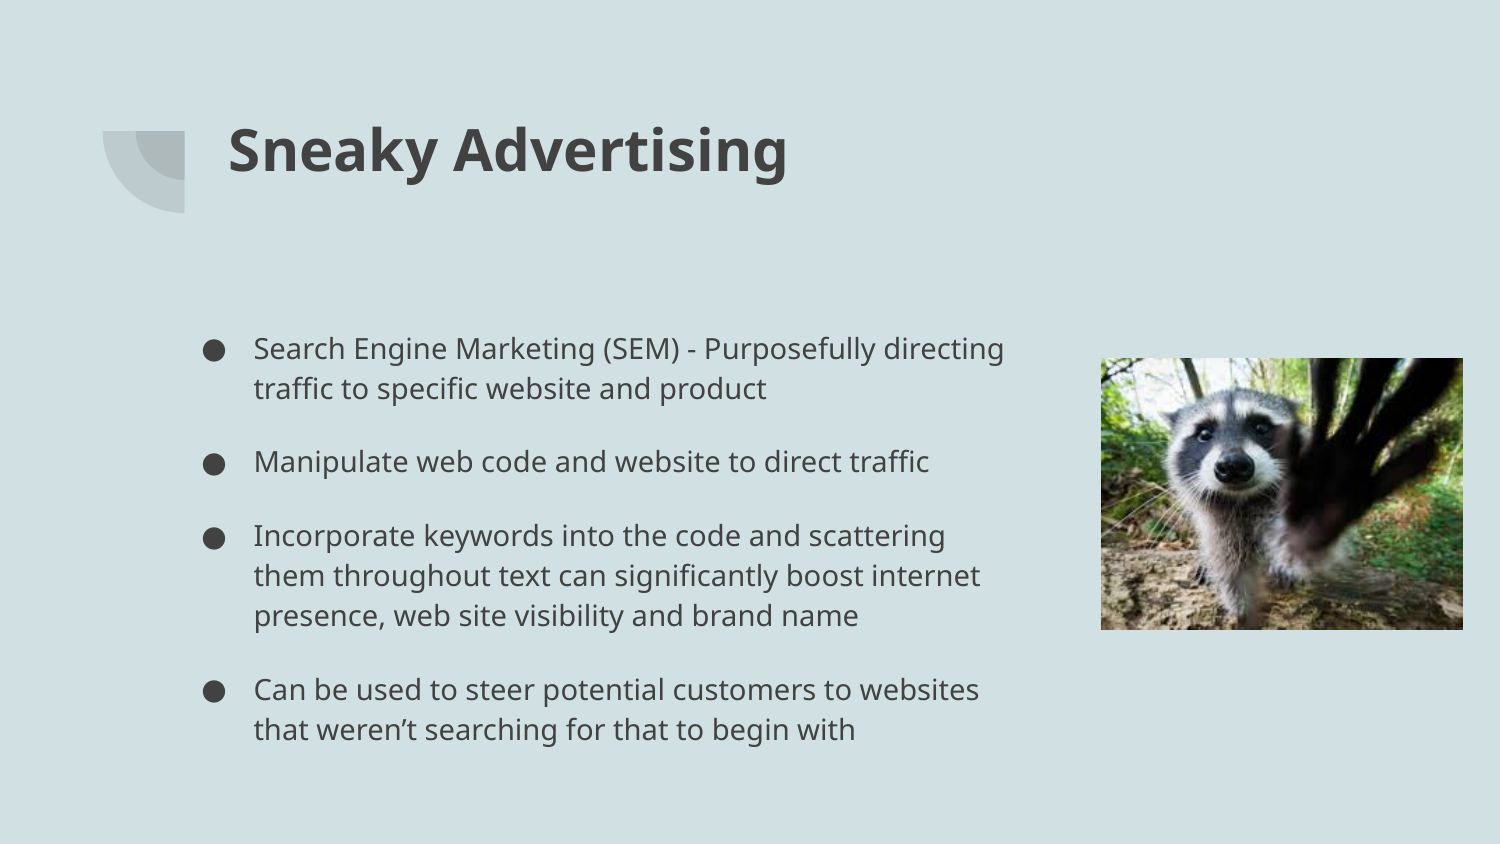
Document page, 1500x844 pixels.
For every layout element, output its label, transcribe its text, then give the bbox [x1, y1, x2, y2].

picture [1101, 358, 1463, 630]
title Sneaky Advertising [213, 98, 1368, 263]
list Search Engine Marketing (SEM) - Purposefully directing traffic to specific website and product Manipulate web code and website to direct traffic Incorporate keywords into the code and scattering them throughout text can significantly boost internet presence, web site visibility and brand name Can be used to steer potential customers to websites that weren’t searching for that to begin with [163, 309, 1041, 746]
